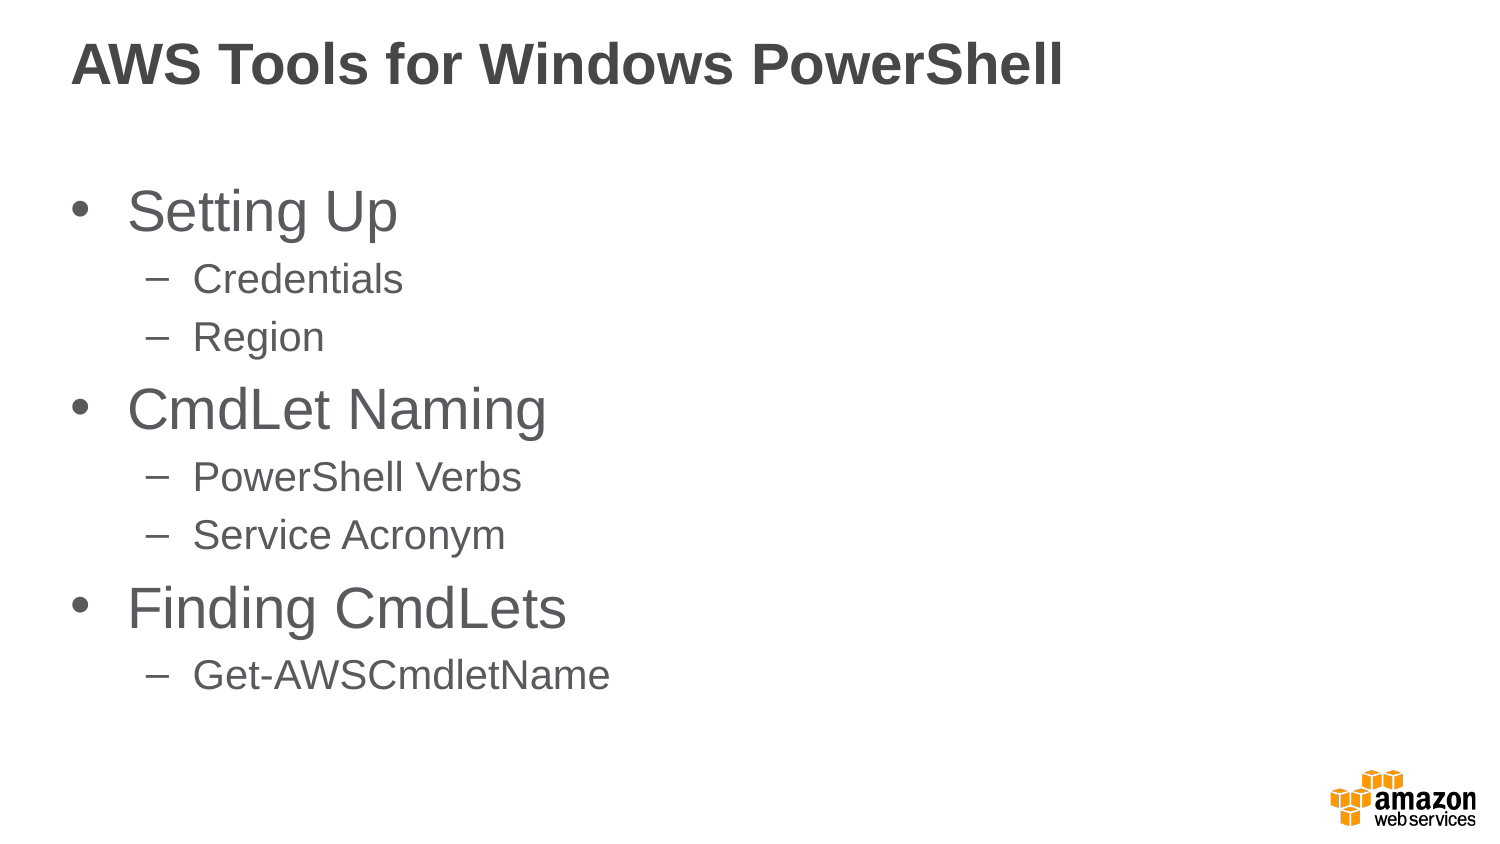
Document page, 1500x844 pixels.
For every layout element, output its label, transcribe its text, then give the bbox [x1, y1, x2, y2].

title AWS Tools for Windows PowerShell [55, 18, 1402, 160]
list Setting Up Credentials Region CmdLet Naming PowerShell Verbs Service Acronym Finding CmdLets Get-AWSCmdletName [55, 165, 1402, 749]
